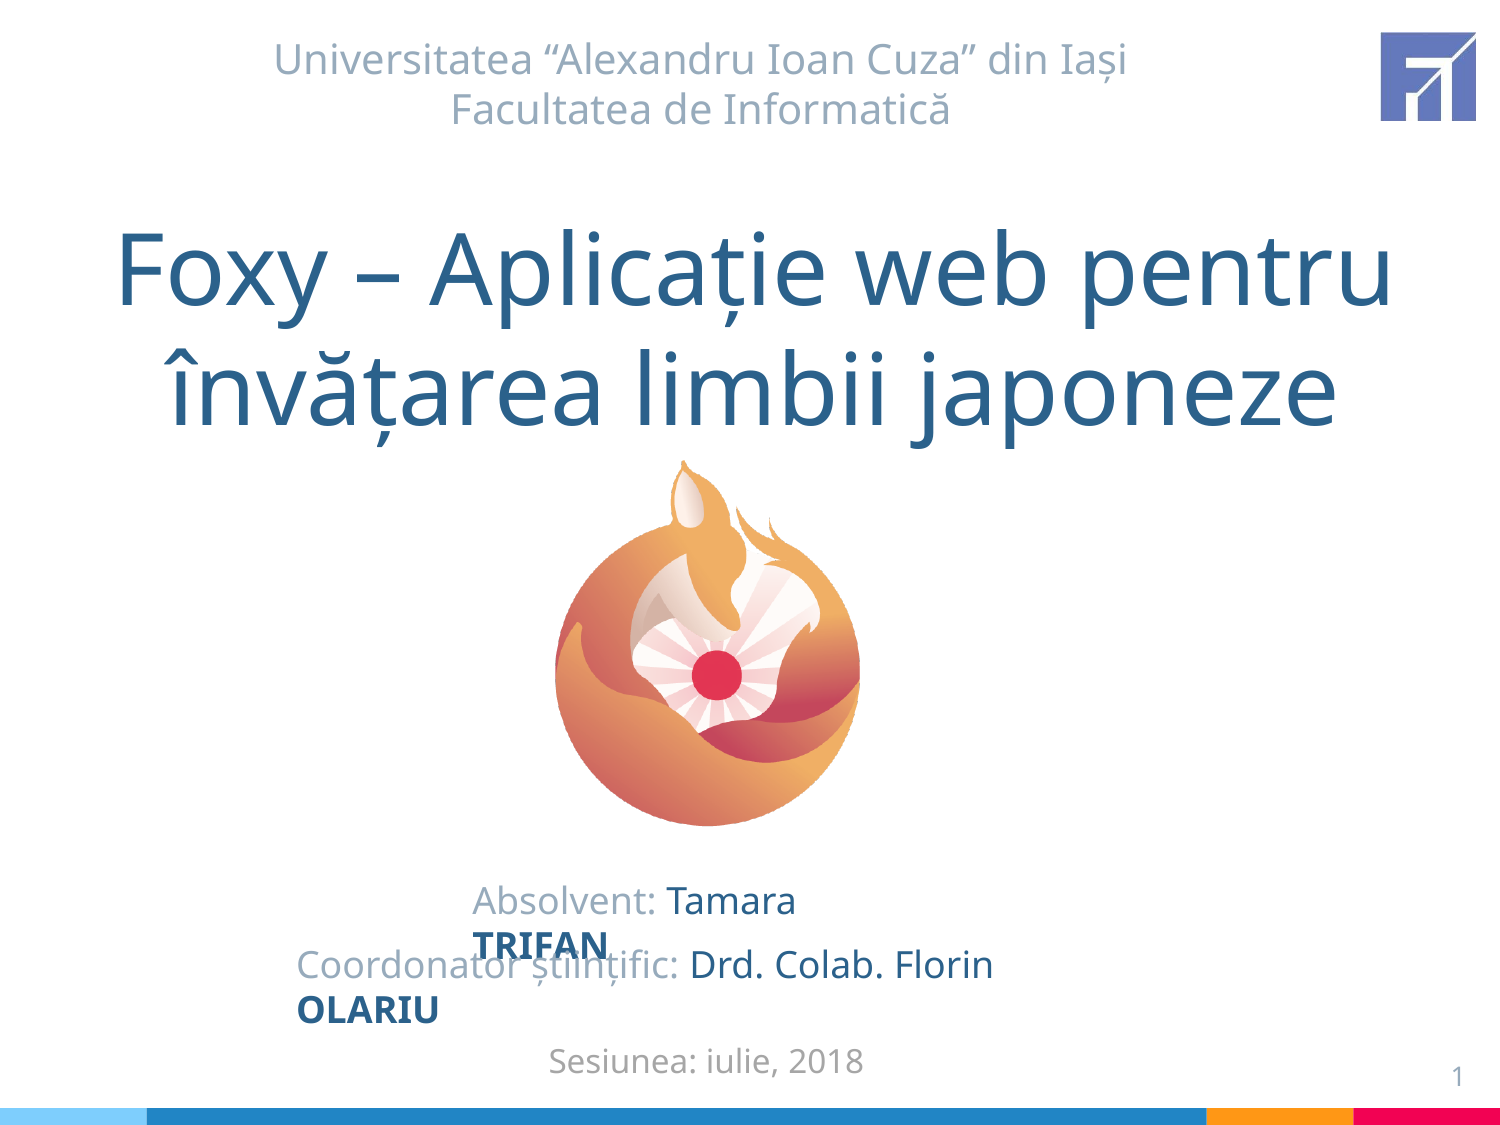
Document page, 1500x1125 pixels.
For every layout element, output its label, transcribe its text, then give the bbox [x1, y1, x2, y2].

slide_number 1 [1391, 1043, 1482, 1113]
text_box Absolvent: Tamara TRIFAN [457, 861, 959, 926]
text_box Sesiunea: iulie, 2018 [496, 1025, 917, 1096]
text_box Foxy – Aplicație web pentru învățarea limbii japoneze [29, 190, 1482, 461]
picture [1379, 32, 1476, 121]
text_box Coordonator științific: Drd. Colab. Florin OLARIU [281, 926, 1135, 1006]
text_box Universitatea “Alexandru Ioan Cuza” din Iași Facultatea de Informatică [64, 17, 1349, 126]
picture [523, 457, 891, 829]
